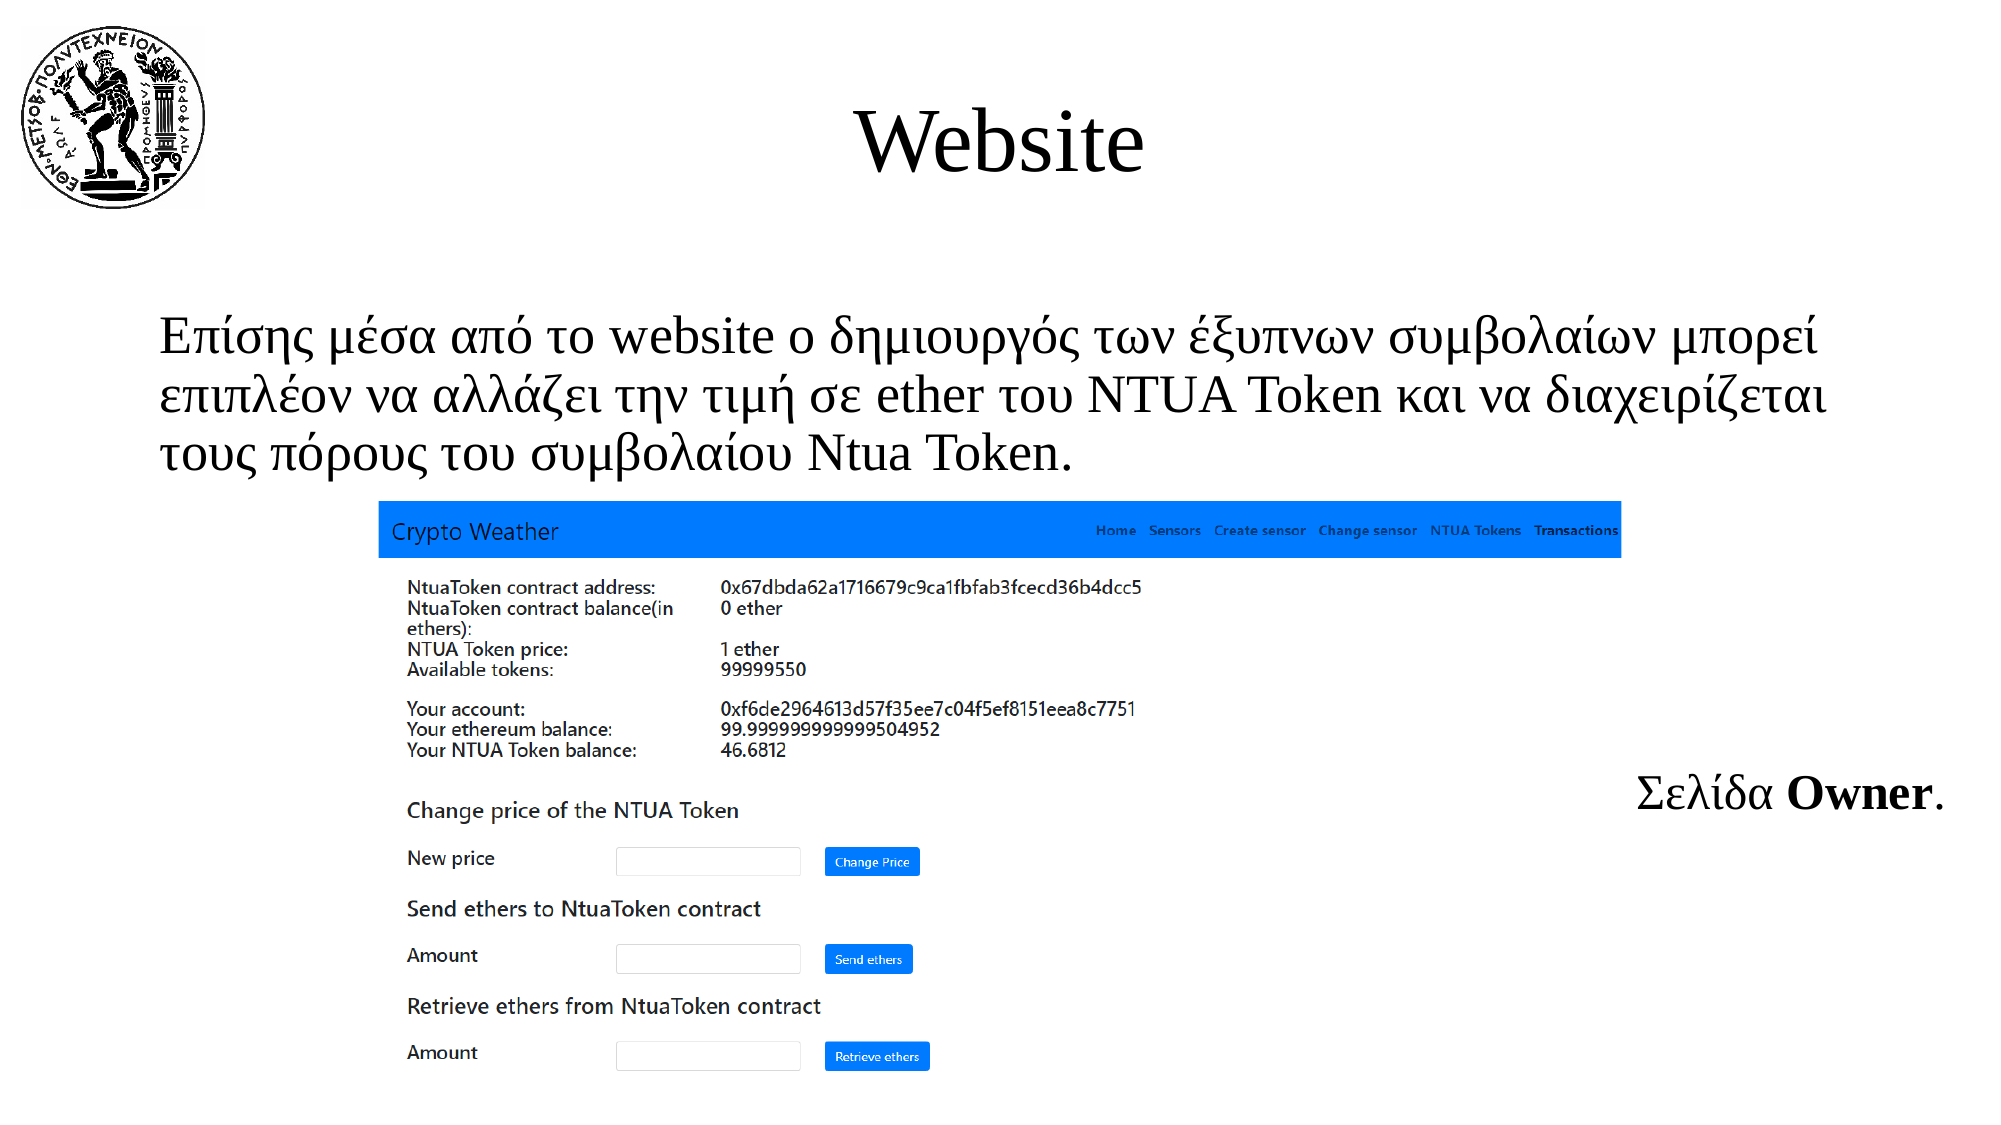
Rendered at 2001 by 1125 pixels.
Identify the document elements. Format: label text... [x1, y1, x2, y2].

text_box Σελίδα Owner. [1622, 751, 1970, 827]
title Website [219, 76, 1780, 207]
picture [21, 26, 205, 209]
list Επίσης μέσα από το website ο δημιουργός των έξυπνων συμβολαίων μπορεί επιπλέον να αλλάζει την τιμή σε ether του NTUA Token και να διαχειρίζεται τους πόρους του συμβολαίου Ntua Token. [137, 299, 1863, 502]
picture [378, 501, 1622, 1078]
